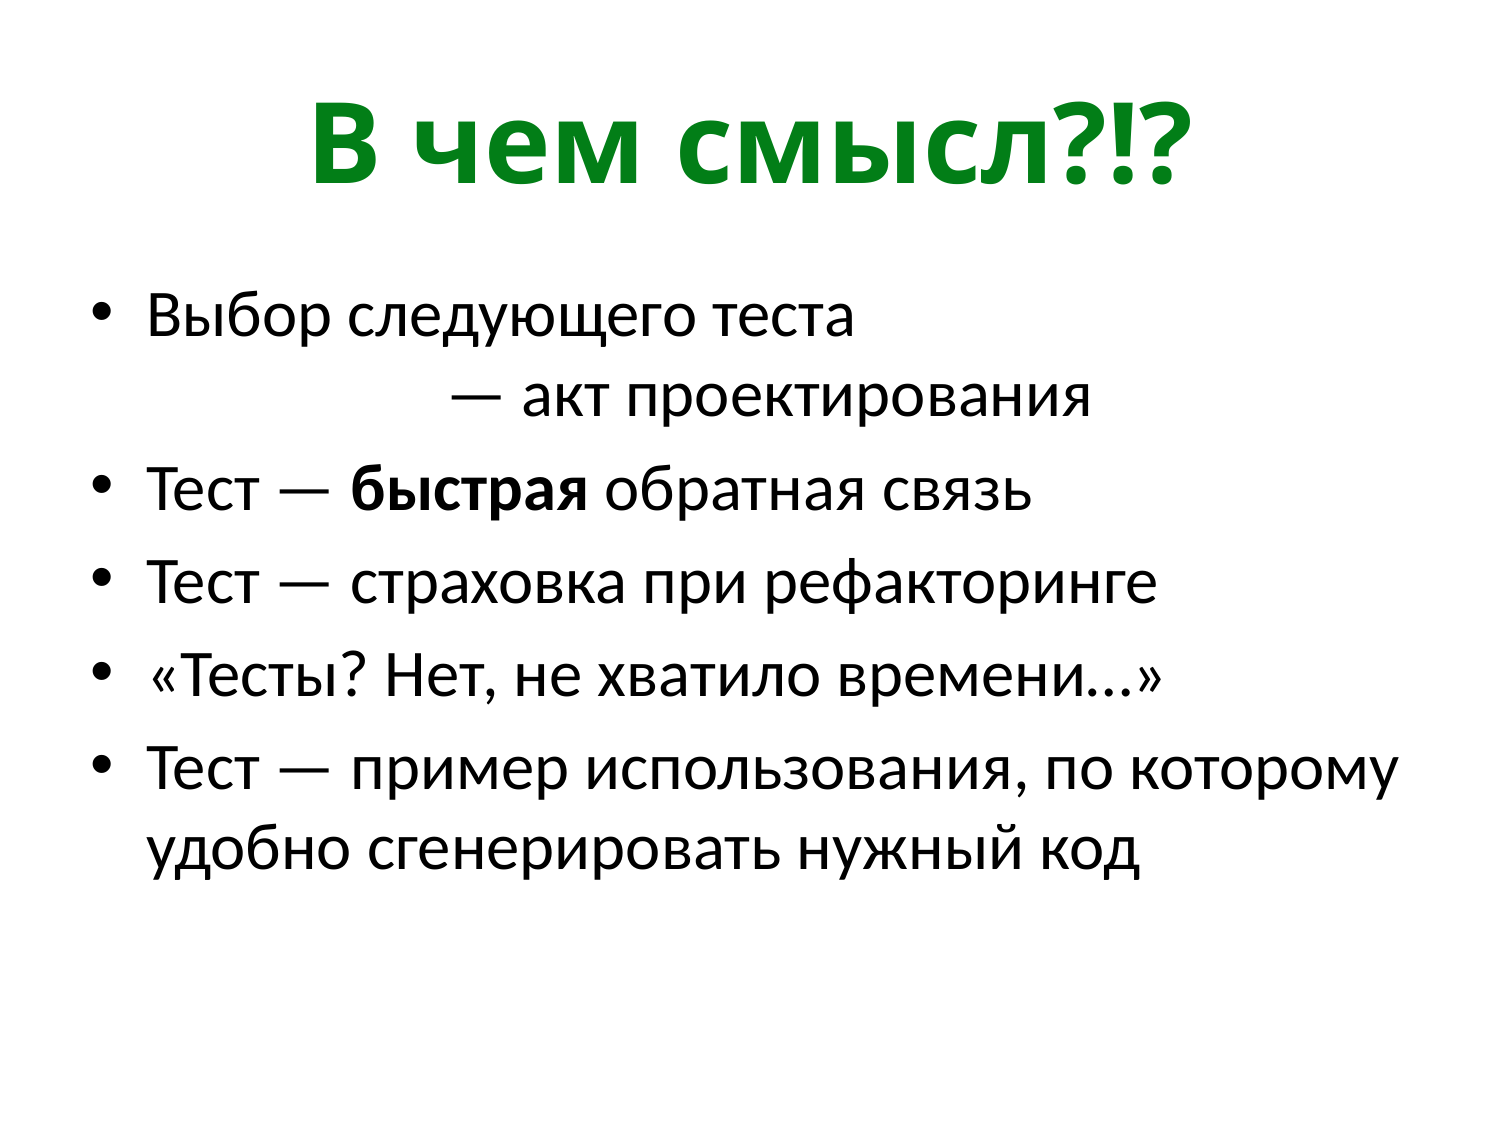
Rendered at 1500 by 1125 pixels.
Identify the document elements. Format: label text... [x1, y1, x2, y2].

title В чем смысл?!? [75, 45, 1425, 233]
list Выбор следующего теста — акт проектирования Тест — быстрая обратная связь Тест — страховка при рефакторинге «Тесты? Нет, не хватило времени…» Тест — пример использования, по которому удобно сгенерировать нужный код [75, 262, 1425, 1005]
